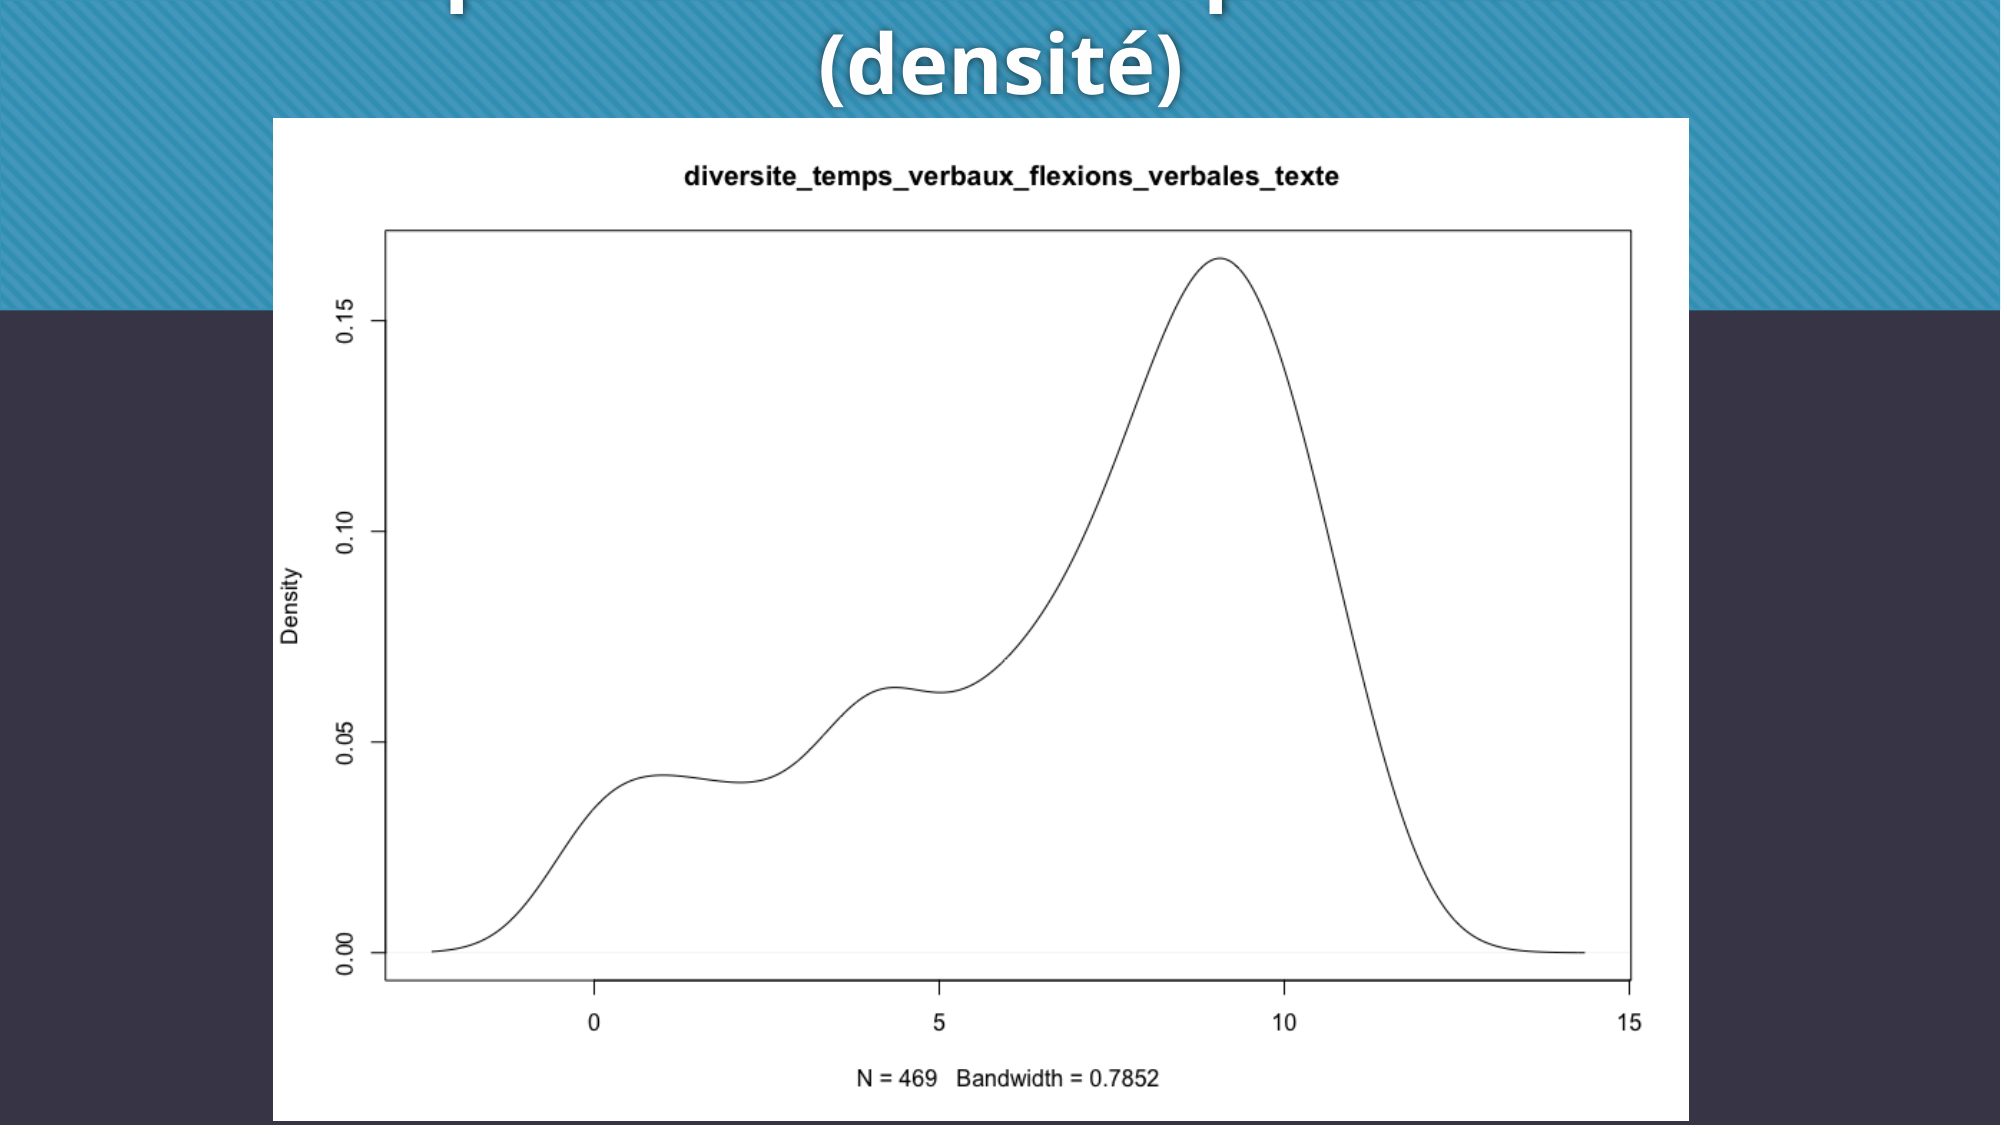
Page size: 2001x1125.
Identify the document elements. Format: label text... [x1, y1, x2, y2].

picture [272, 118, 1689, 1122]
title Représentation d’un processeur (densité) [134, 33, 1869, 119]
